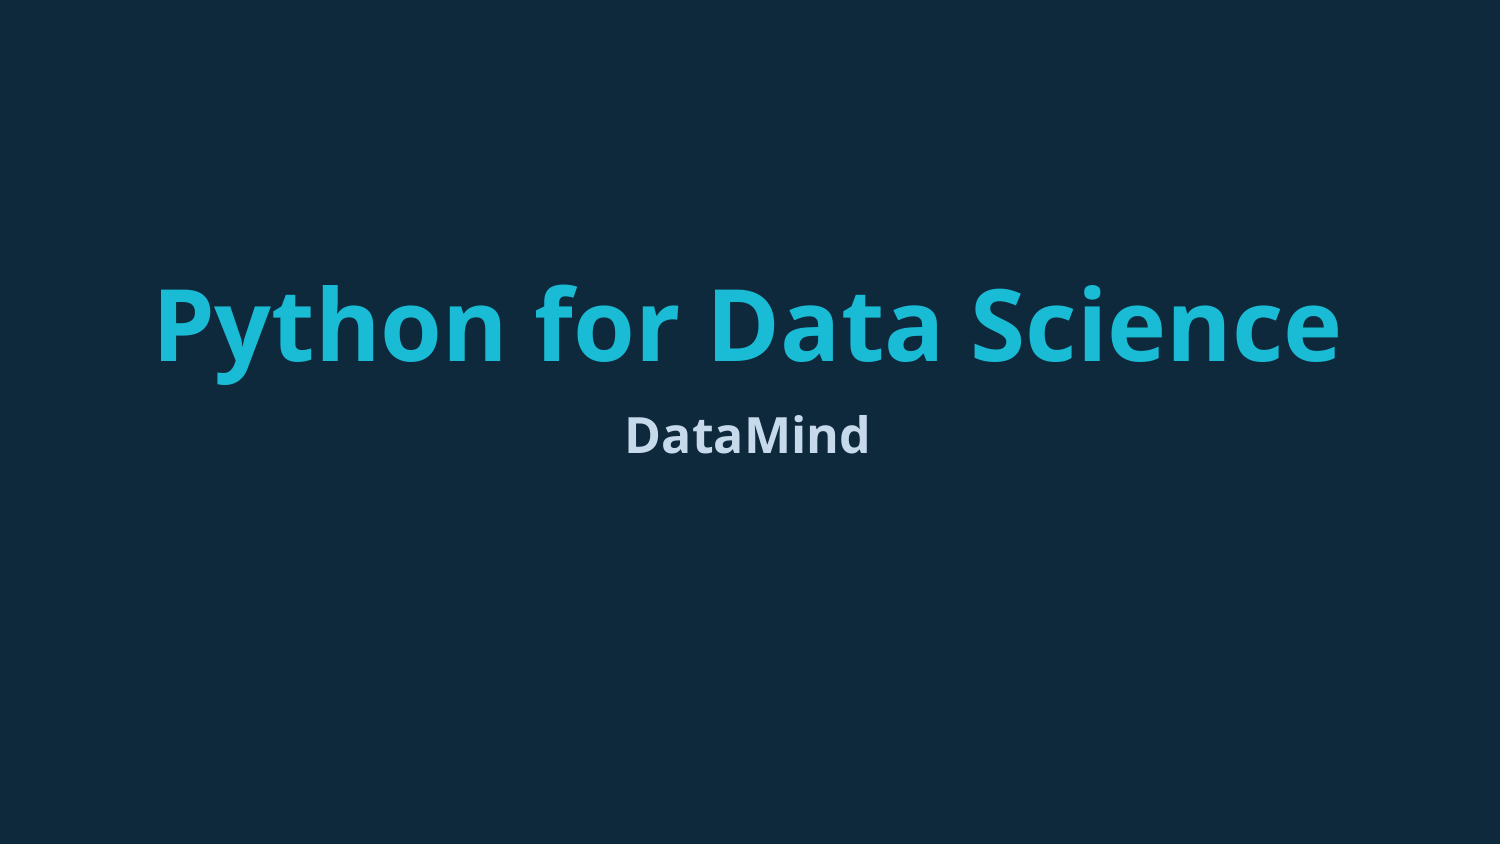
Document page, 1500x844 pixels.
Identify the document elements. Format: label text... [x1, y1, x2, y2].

title Python for Data Science [0, 226, 1500, 418]
text_box DataMind [595, 388, 901, 455]
